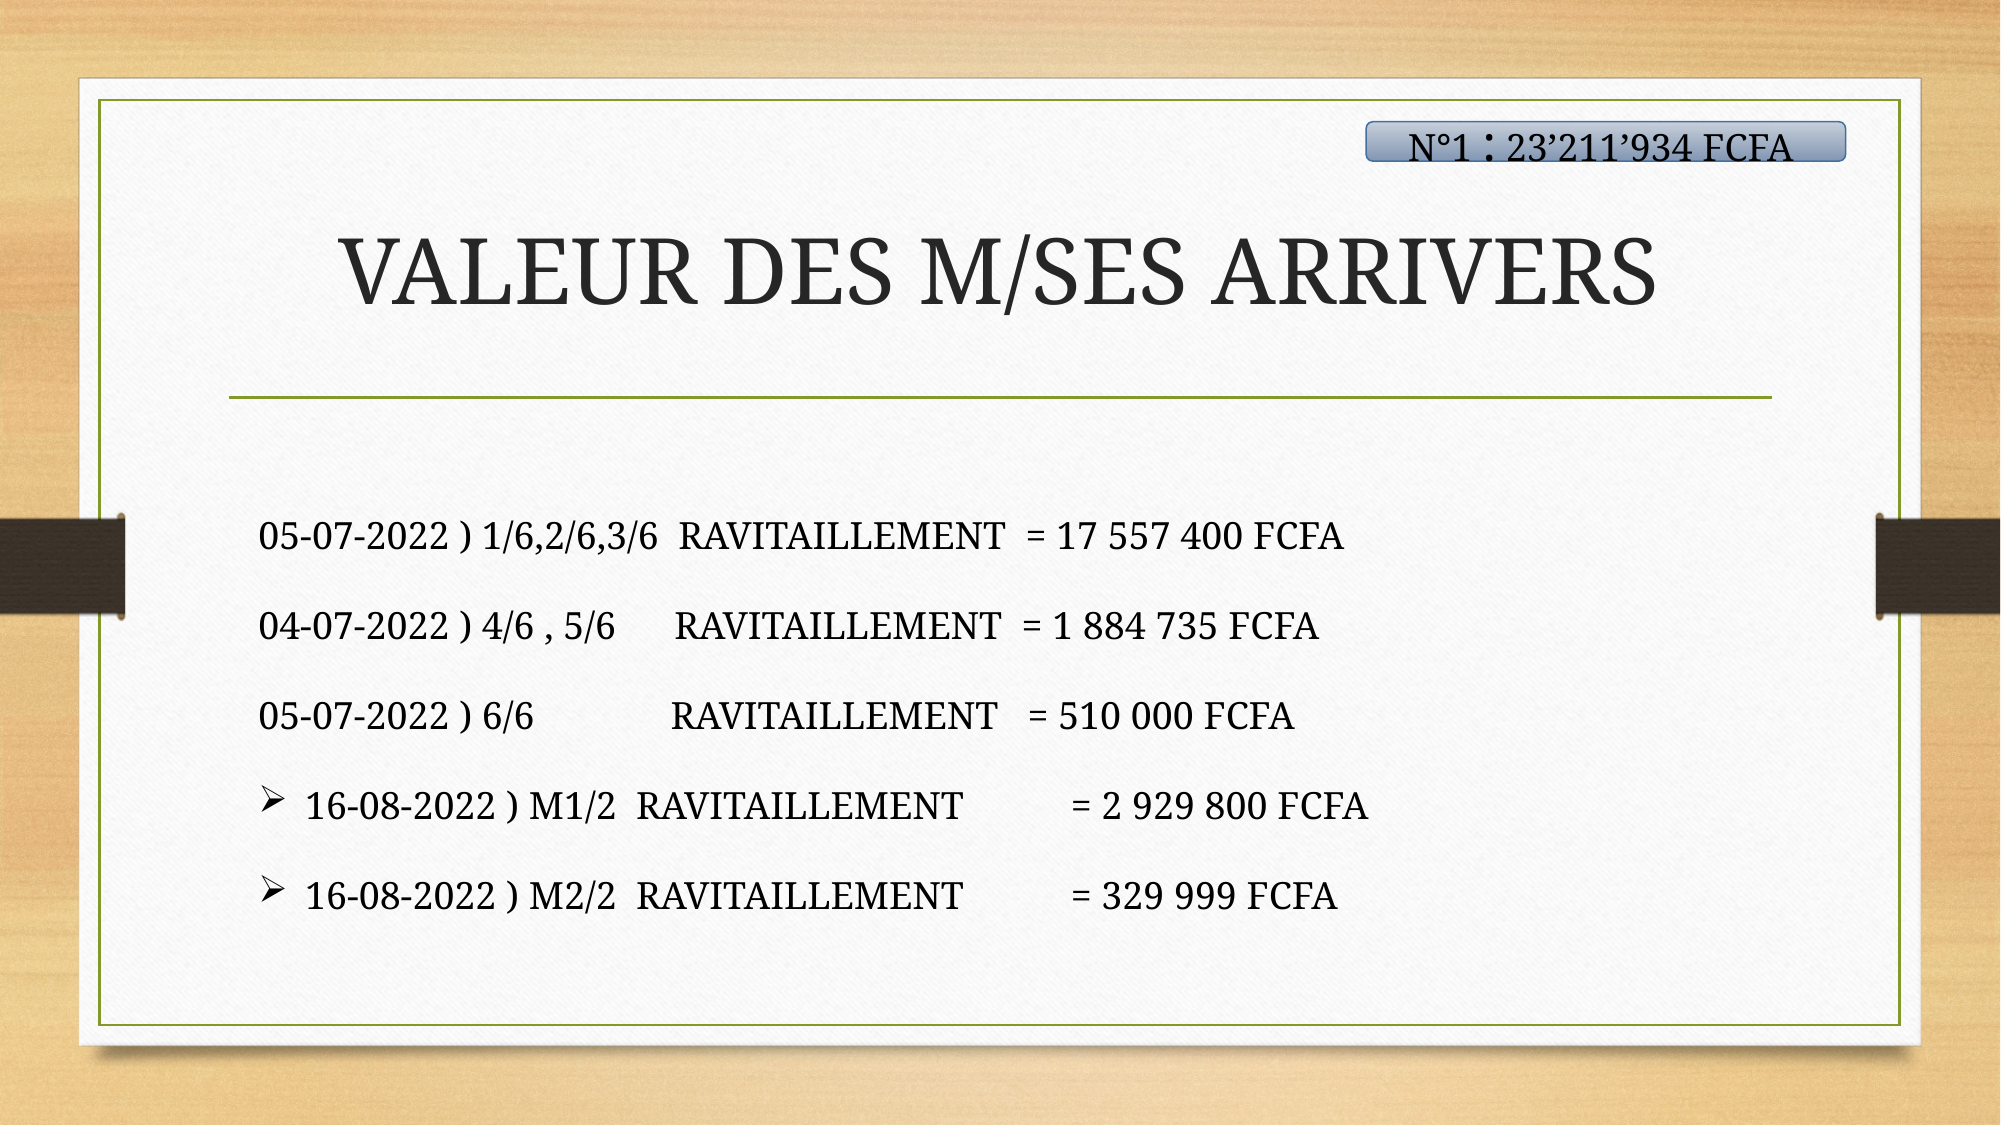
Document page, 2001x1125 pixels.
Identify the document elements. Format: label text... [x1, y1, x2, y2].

title VALEUR DES M/SES ARRIVERS [212, 161, 1788, 375]
text_box N°1 : 23’211’934 FCFA [1365, 120, 1847, 162]
picture [0, 0, 2001, 1125]
text_box 05-07-2022 ) 1/6,2/6,3/6 RAVITAILLEMENT = 17 557 400 FCFA 04-07-2022 ) 4/6 , 5/6 RAVITAILLEMENT = 1 884 735 FCFA 05-07-2022 ) 6/6 RAVITAILLEMENT = 510 000 FCFA 16-08-2022 ) M1/2 RAVITAILLEMENT = 2 929 800 FCFA 16-08-2022 ) M2/2 RAVITAILLEMENT = 329 999 FCFA [243, 504, 1395, 924]
